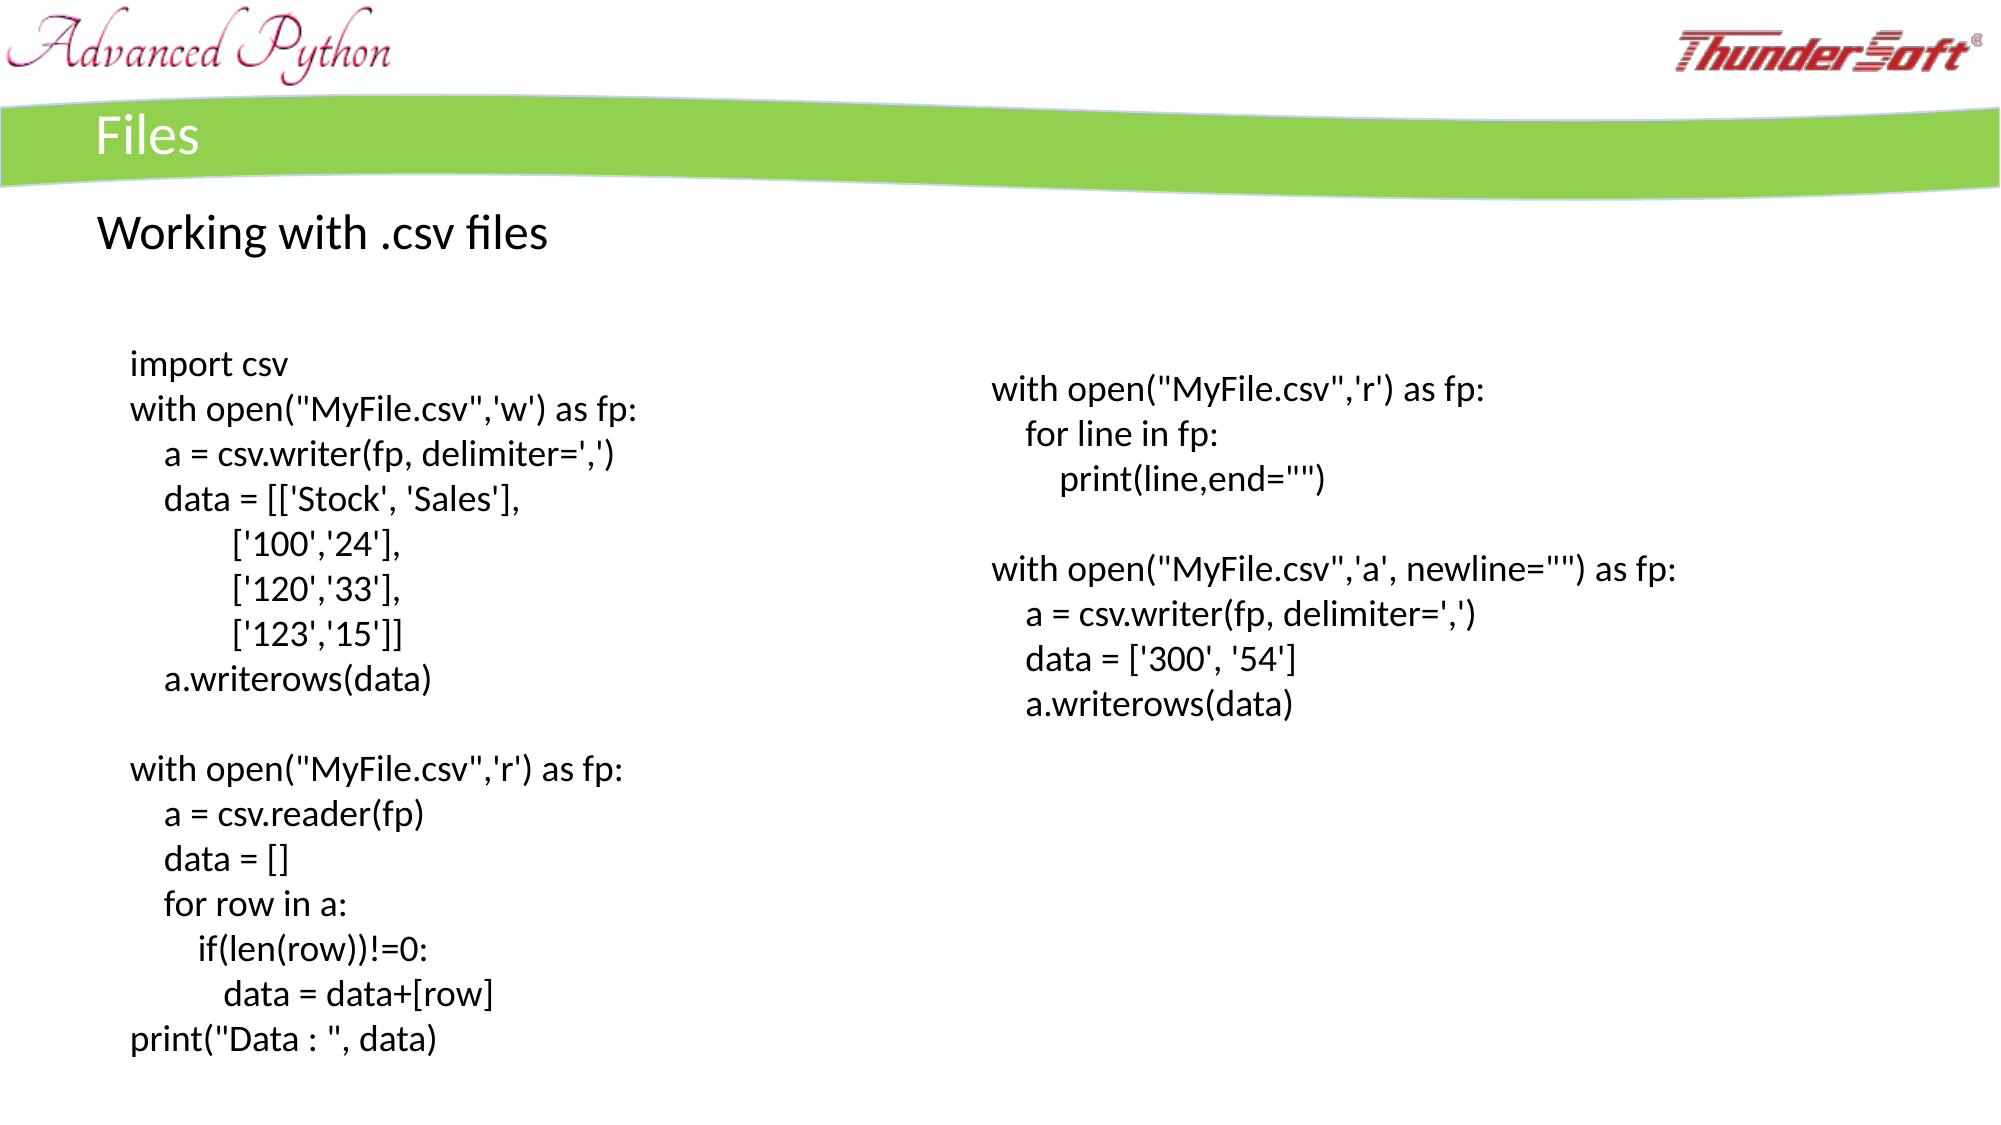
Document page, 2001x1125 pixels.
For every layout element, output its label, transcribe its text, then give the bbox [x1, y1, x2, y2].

text_box [0, 93, 2000, 201]
text_box Working with .csv files [82, 192, 564, 268]
text_box import csv with open("MyFile.csv",'w') as fp: a = csv.writer(fp, delimiter=',') data = [['Stock', 'Sales'], ['100','24'], ['120','33'], ['123','15']] a.writerows(data) with open("MyFile.csv",'r') as fp: a = csv.reader(fp) data = [] for row in a: if(len(row))!=0: data = data+[row] print("Data : ", data) [115, 331, 654, 1067]
text_box with open("MyFile.csv",'r') as fp: for line in fp: print(line,end="") with open("MyFile.csv",'a', newline="") as fp: a = csv.writer(fp, delimiter=',') data = ['300', '54'] a.writerows(data) [976, 356, 1693, 732]
picture [0, 0, 400, 89]
picture [1670, 18, 2000, 91]
text_box Files [80, 89, 216, 174]
